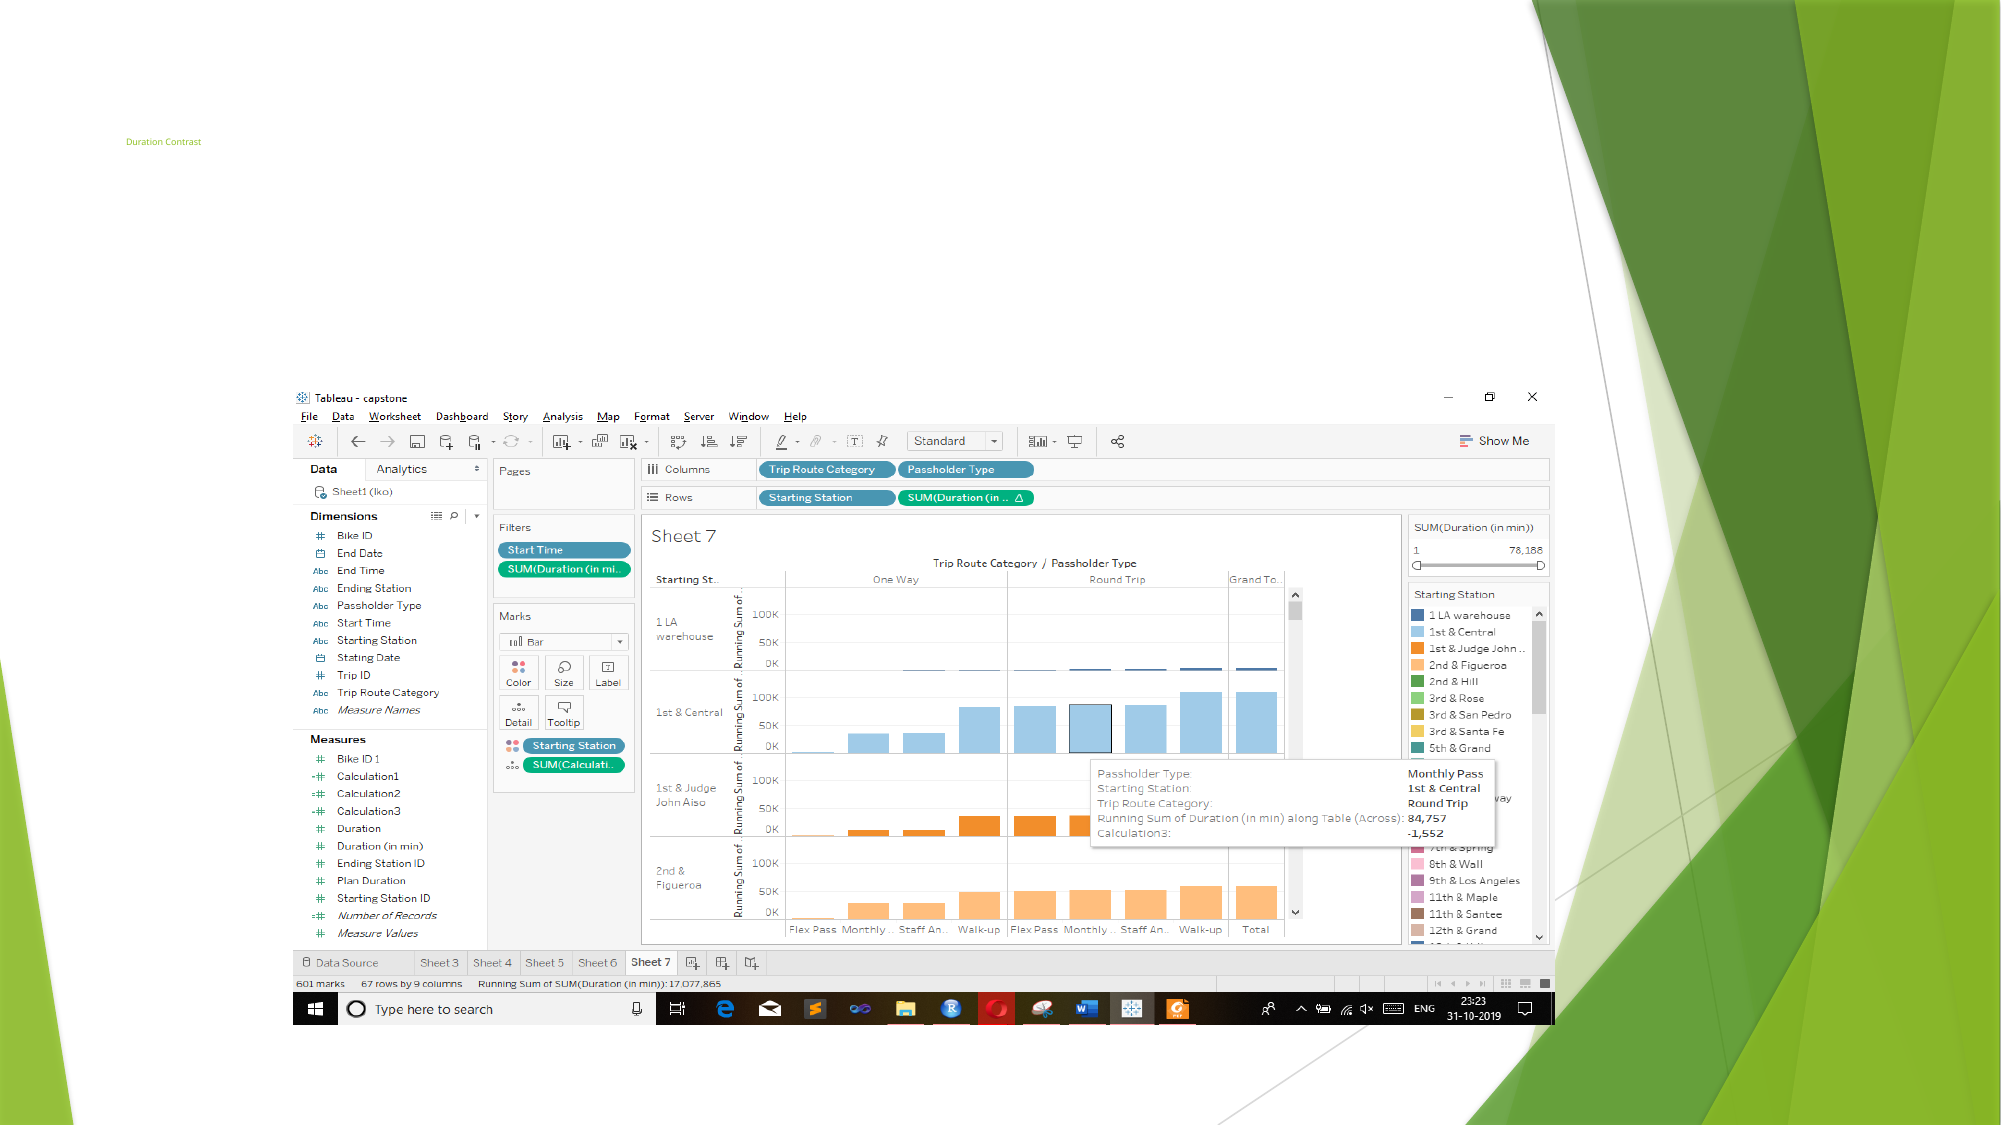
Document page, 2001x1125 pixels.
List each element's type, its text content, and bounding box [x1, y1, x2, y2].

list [292, 387, 1556, 1026]
title Duration Contrast [111, 99, 1522, 317]
